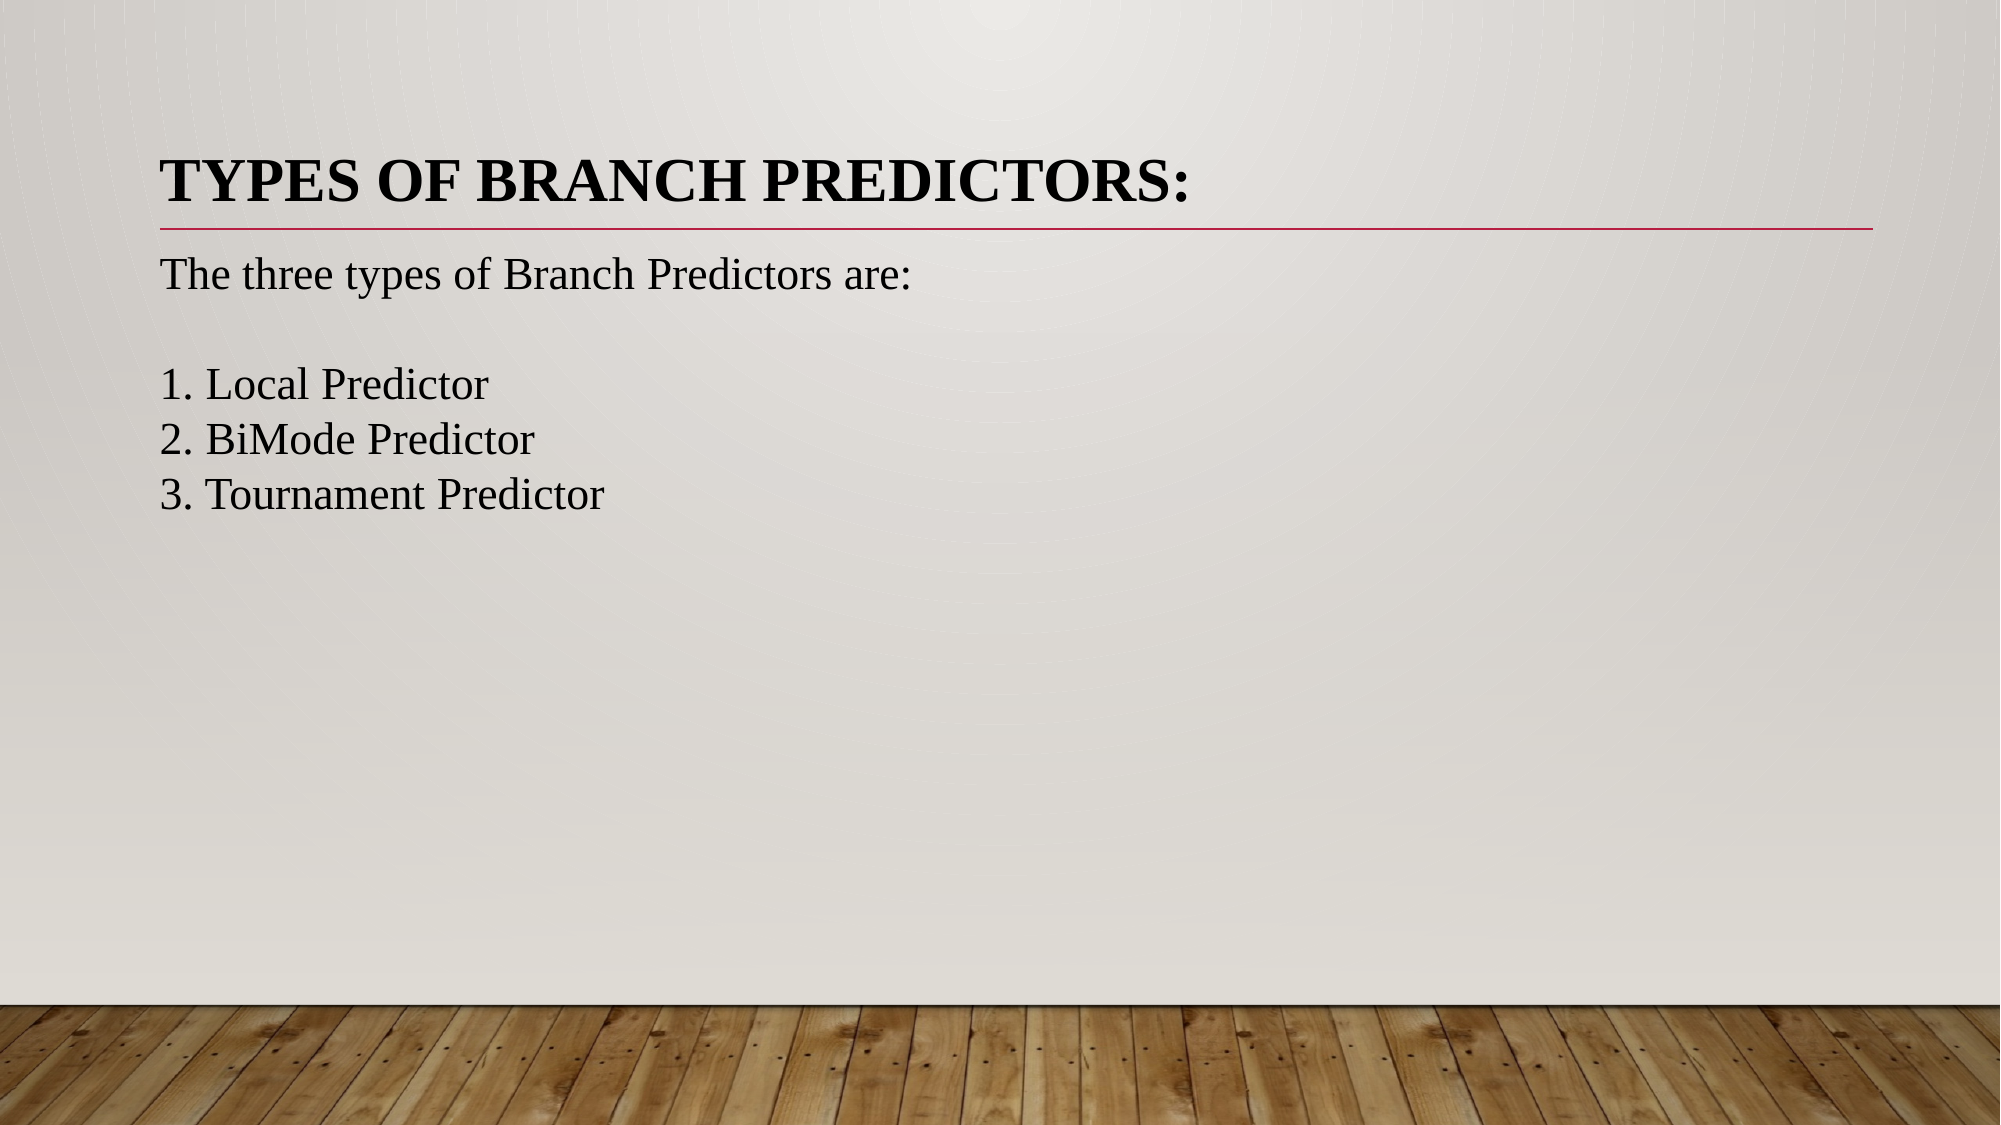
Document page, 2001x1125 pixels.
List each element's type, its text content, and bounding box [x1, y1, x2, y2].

text_box The three types of Branch Predictors are: 1. Local Predictor 2. BiMode Predictor 3. Tournament Predictor [144, 236, 1858, 526]
picture [0, 1005, 2000, 1125]
text_box TYPES OF BRANCH PREDICTORS: [144, 131, 1855, 221]
